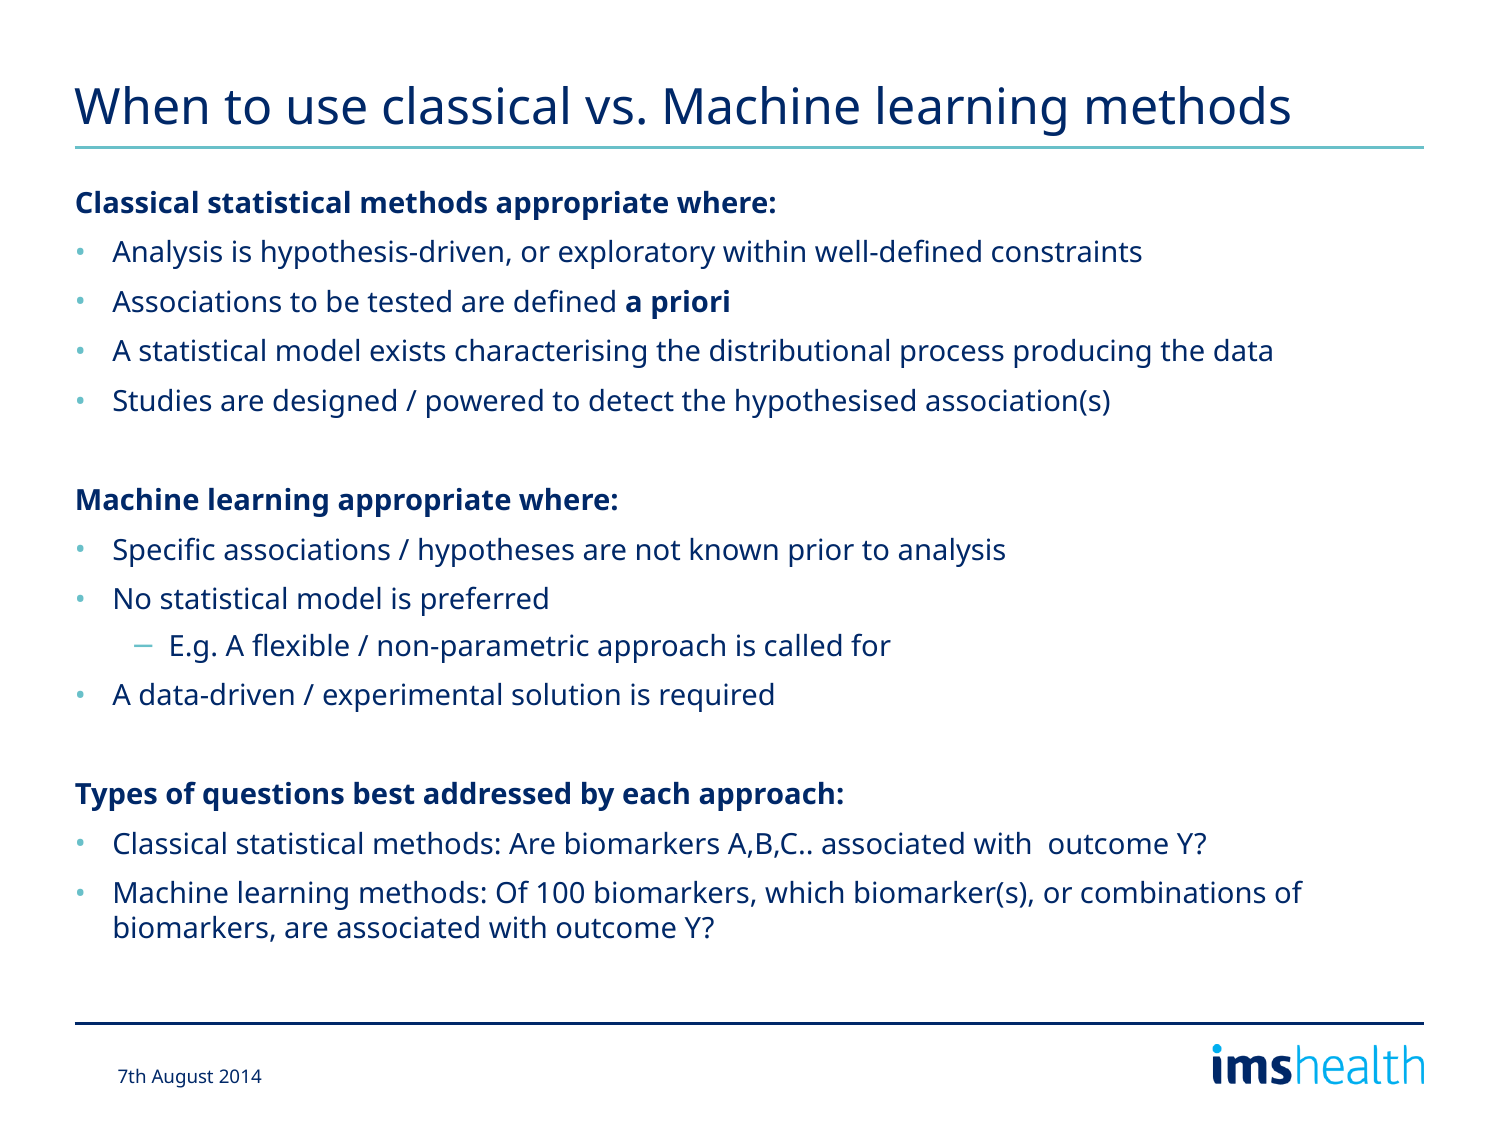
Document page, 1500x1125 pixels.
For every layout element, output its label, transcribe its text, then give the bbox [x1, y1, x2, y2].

title When to use classical vs. Machine learning methods [74, 0, 1425, 135]
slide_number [117, 1064, 1206, 1088]
picture [1212, 1044, 1426, 1089]
list Classical statistical methods appropriate where: Analysis is hypothesis-driven, or exploratory within well-defined constraints Associations to be tested are defined a priori A statistical model exists characterising the distributional process producing the data Studies are designed / powered to detect the hypothesised association(s) Machine learning appropriate where: Specific associations / hypotheses are not known prior to analysis No statistical model is preferred E.g. A flexible / non-parametric approach is called for A data-driven / experimental solution is required Types of questions best addressed by each approach: Classical statistical methods: Are biomarkers A,B,C.. associated with outcome Y? Machine learning methods: Of 100 biomarkers, which biomarker(s), or combinations of biomarkers, are associated with outcome Y? [74, 183, 1425, 1017]
